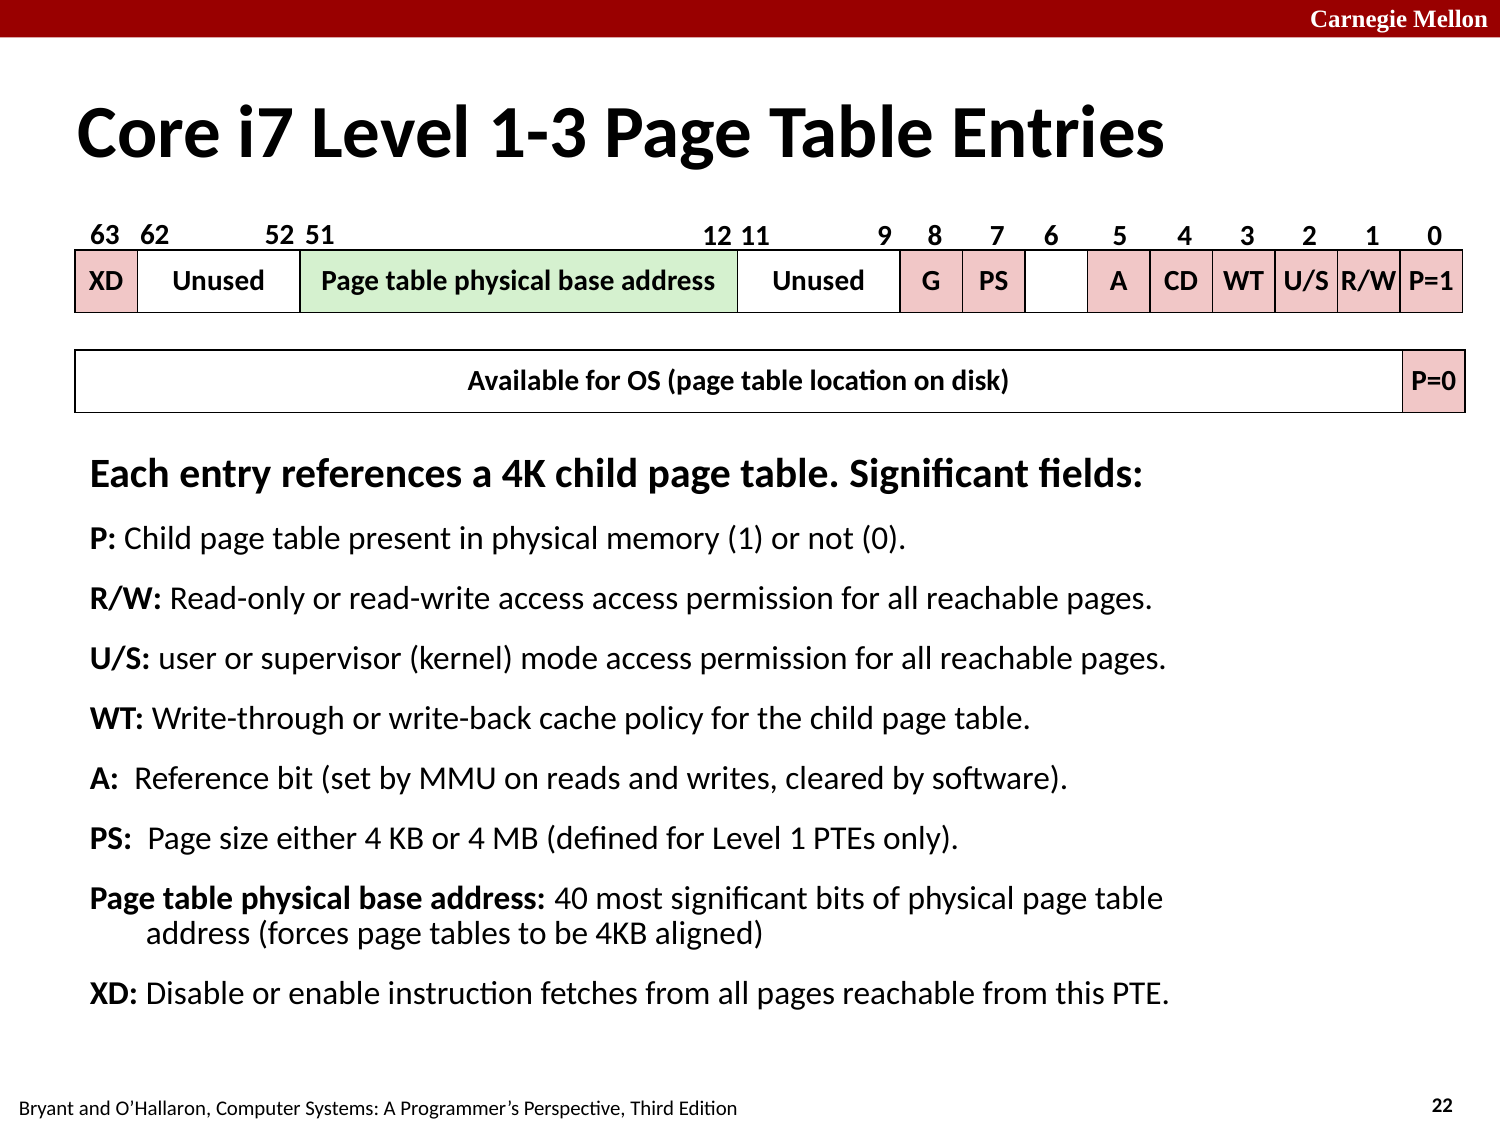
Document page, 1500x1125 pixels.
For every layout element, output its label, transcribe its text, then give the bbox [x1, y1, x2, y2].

text_box WT [1212, 249, 1274, 313]
text_box [1024, 249, 1087, 313]
text_box PS [962, 249, 1024, 313]
text_box Page table physical base address [300, 249, 737, 313]
text_box P=0 [1402, 349, 1465, 413]
text_box G [899, 249, 962, 313]
text_box 9 [862, 213, 907, 259]
text_box 51 [310, 212, 350, 258]
text_box 0 [1412, 213, 1458, 259]
text_box Unused [138, 249, 300, 313]
text_box 6 [1029, 213, 1074, 259]
text_box Each entry references a 4K child page table. Significant fields: P: Child page table present in physical memory (1) or not (0). R/W: Read-only or read-write access access permission for all reachable pages. U/S: user or supervisor (kernel) mode access permission for all reachable pages. WT: Write-through or write-back cache policy for the child page table. A: Reference bit (set by MMU on reads and writes, cleared by software). PS: Page size either 4 KB or 4 MB (defined for Level 1 PTEs only). Page table physical base address: 40 most significant bits of physical page table address (forces page tables to be 4KB aligned) XD: Disable or enable instruction fetches from all pages reachable from this PTE. [74, 444, 1213, 1019]
text_box 8 [912, 213, 958, 259]
text_box P=1 [1399, 249, 1463, 313]
text_box 3 [1225, 213, 1270, 259]
text_box Unused [737, 249, 899, 313]
text_box XD [74, 249, 138, 313]
text_box U/S [1274, 249, 1337, 313]
text_box R/W [1337, 249, 1399, 313]
text_box Available for OS (page table location on disk) [75, 349, 1402, 413]
text_box 4 [1162, 213, 1208, 259]
text_box 2 [1287, 213, 1332, 259]
text_box 12 [687, 213, 725, 259]
text_box 52 [250, 212, 310, 258]
text_box 62 [135, 212, 185, 258]
text_box 5 [1097, 213, 1143, 259]
text_box 11 [725, 213, 786, 259]
text_box 7 [975, 213, 1020, 259]
text_box 63 [75, 212, 135, 258]
text_box CD [1149, 249, 1212, 313]
text_box 1 [1350, 213, 1395, 259]
text_box A [1087, 249, 1149, 313]
title Core i7 Level 1-3 Page Table Entries [62, 80, 1269, 176]
